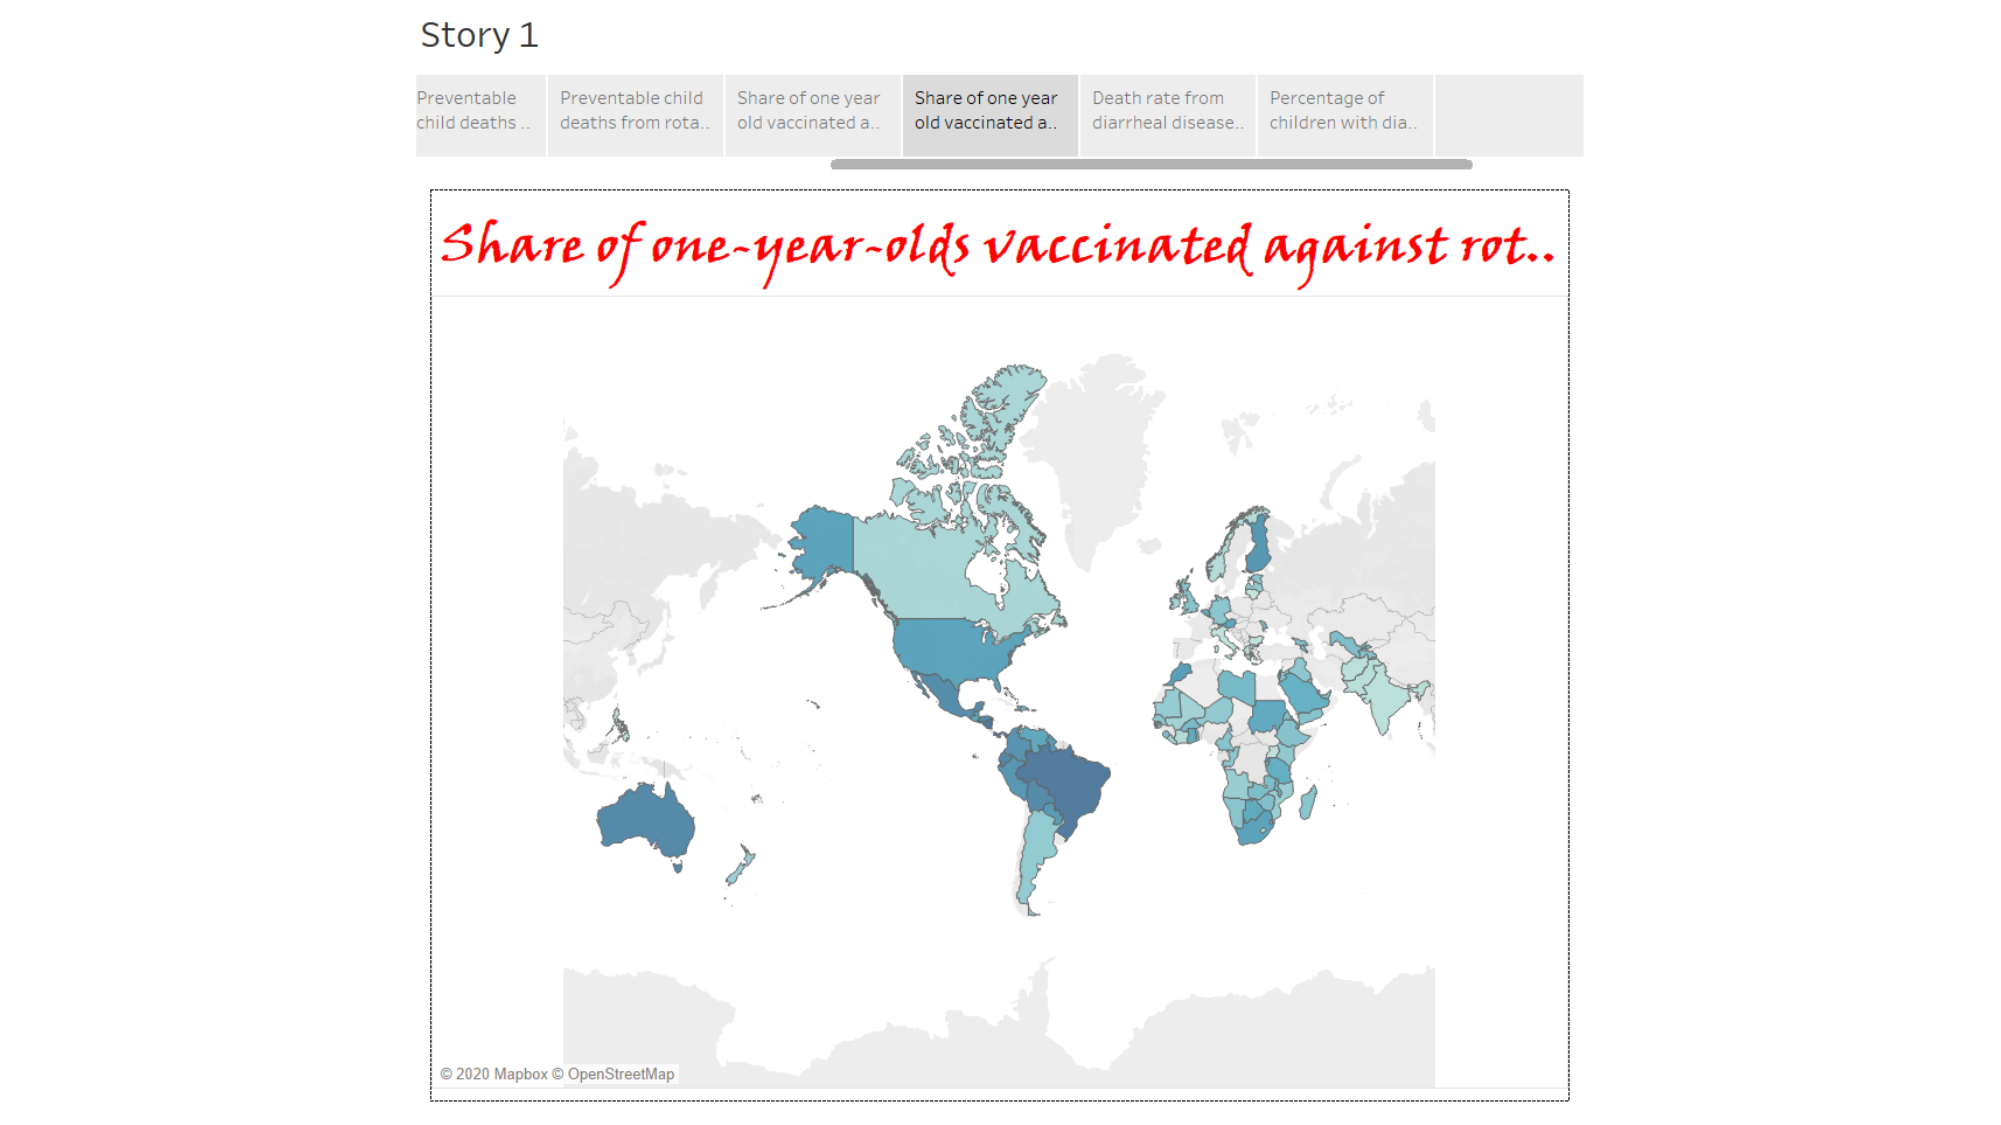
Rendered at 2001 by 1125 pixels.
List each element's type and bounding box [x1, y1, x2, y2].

picture [407, 0, 1593, 1125]
